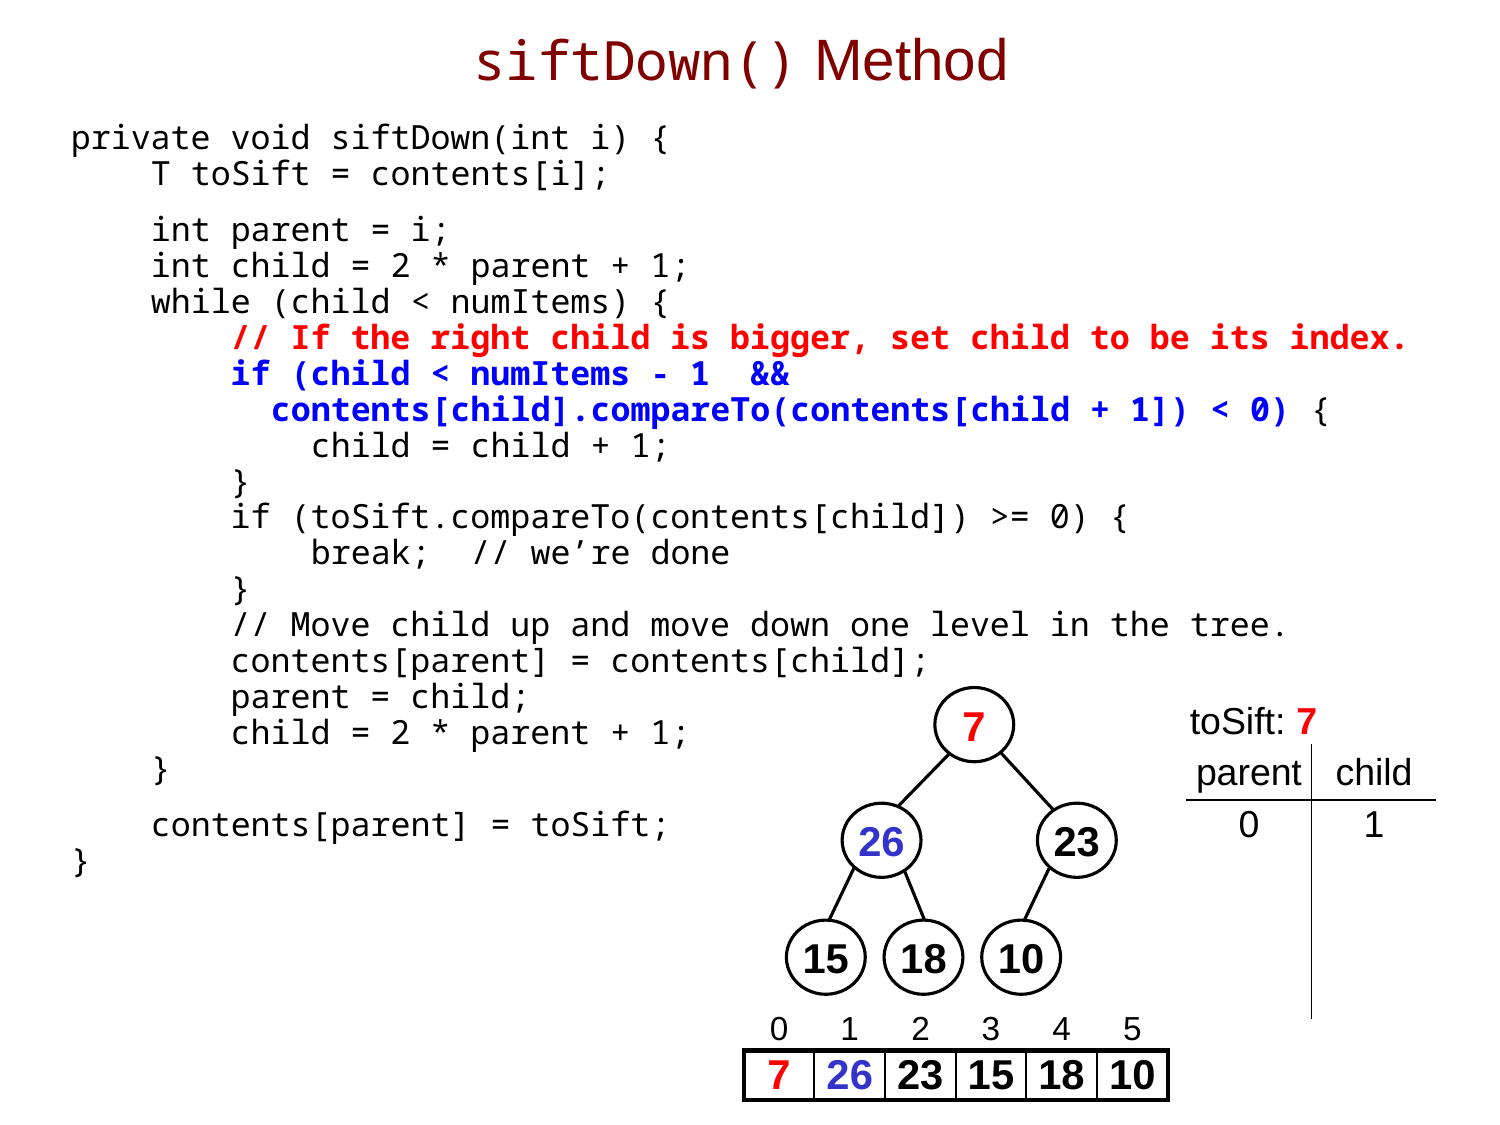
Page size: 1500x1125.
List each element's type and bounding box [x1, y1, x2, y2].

table_cell [957, 1053, 1025, 1098]
title [96, 0, 1386, 113]
table_cell [1312, 801, 1436, 1019]
table_header [744, 1008, 1168, 1048]
text_box [1175, 689, 1332, 750]
table_header [1312, 744, 1436, 799]
table_header [1186, 744, 1311, 799]
list [55, 113, 1500, 1035]
table_cell [886, 1053, 955, 1098]
table_cell [746, 1053, 813, 1098]
table_cell [1098, 1053, 1166, 1098]
table_cell [1027, 1053, 1096, 1098]
table_cell [815, 1053, 884, 1098]
table_cell [1186, 801, 1311, 1019]
text_box [786, 687, 1117, 995]
